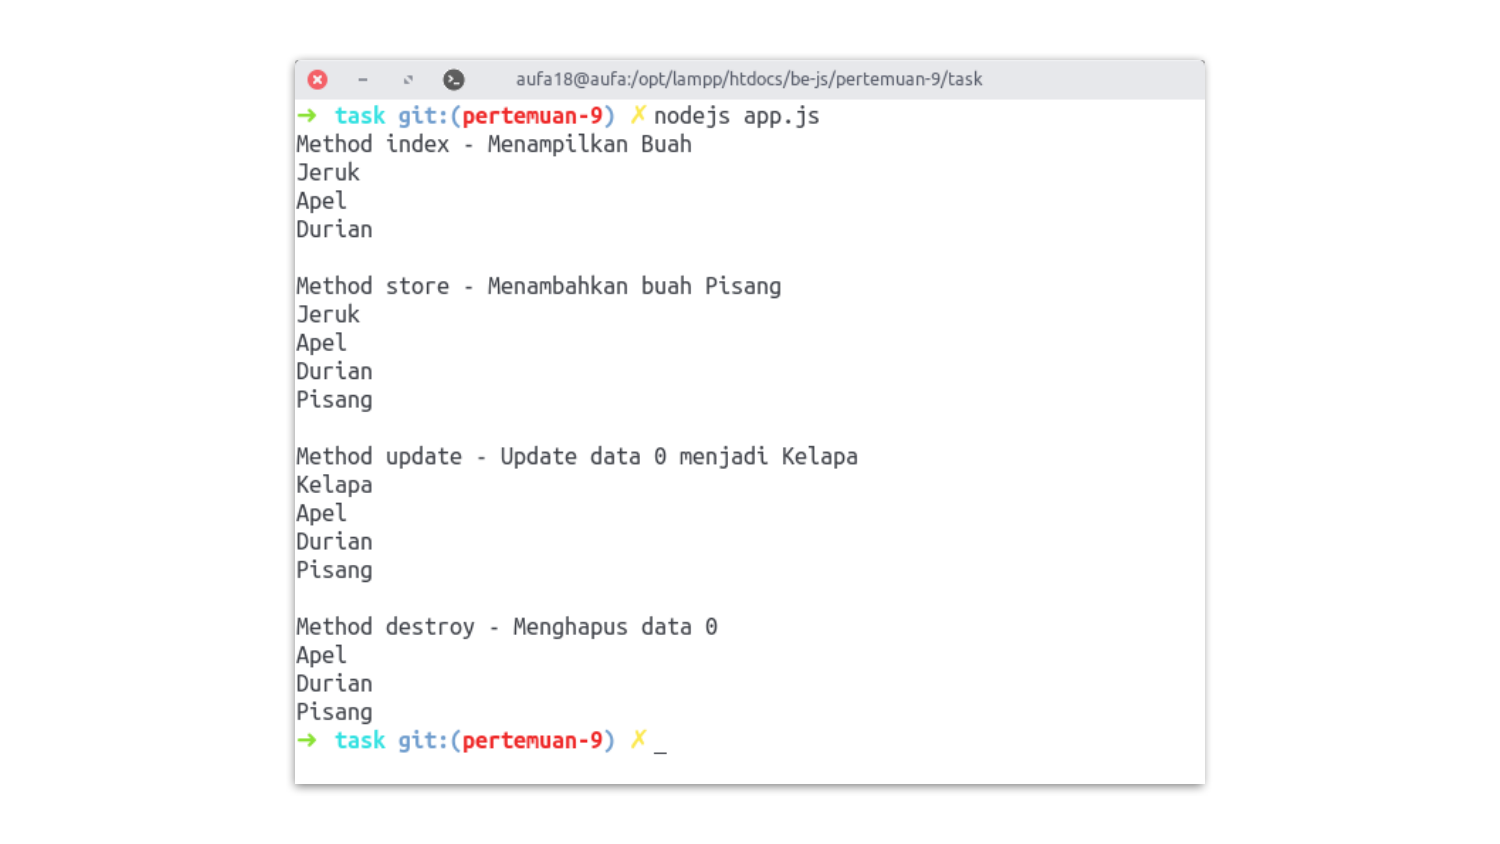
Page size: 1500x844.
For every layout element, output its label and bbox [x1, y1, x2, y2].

picture [295, 59, 1205, 784]
